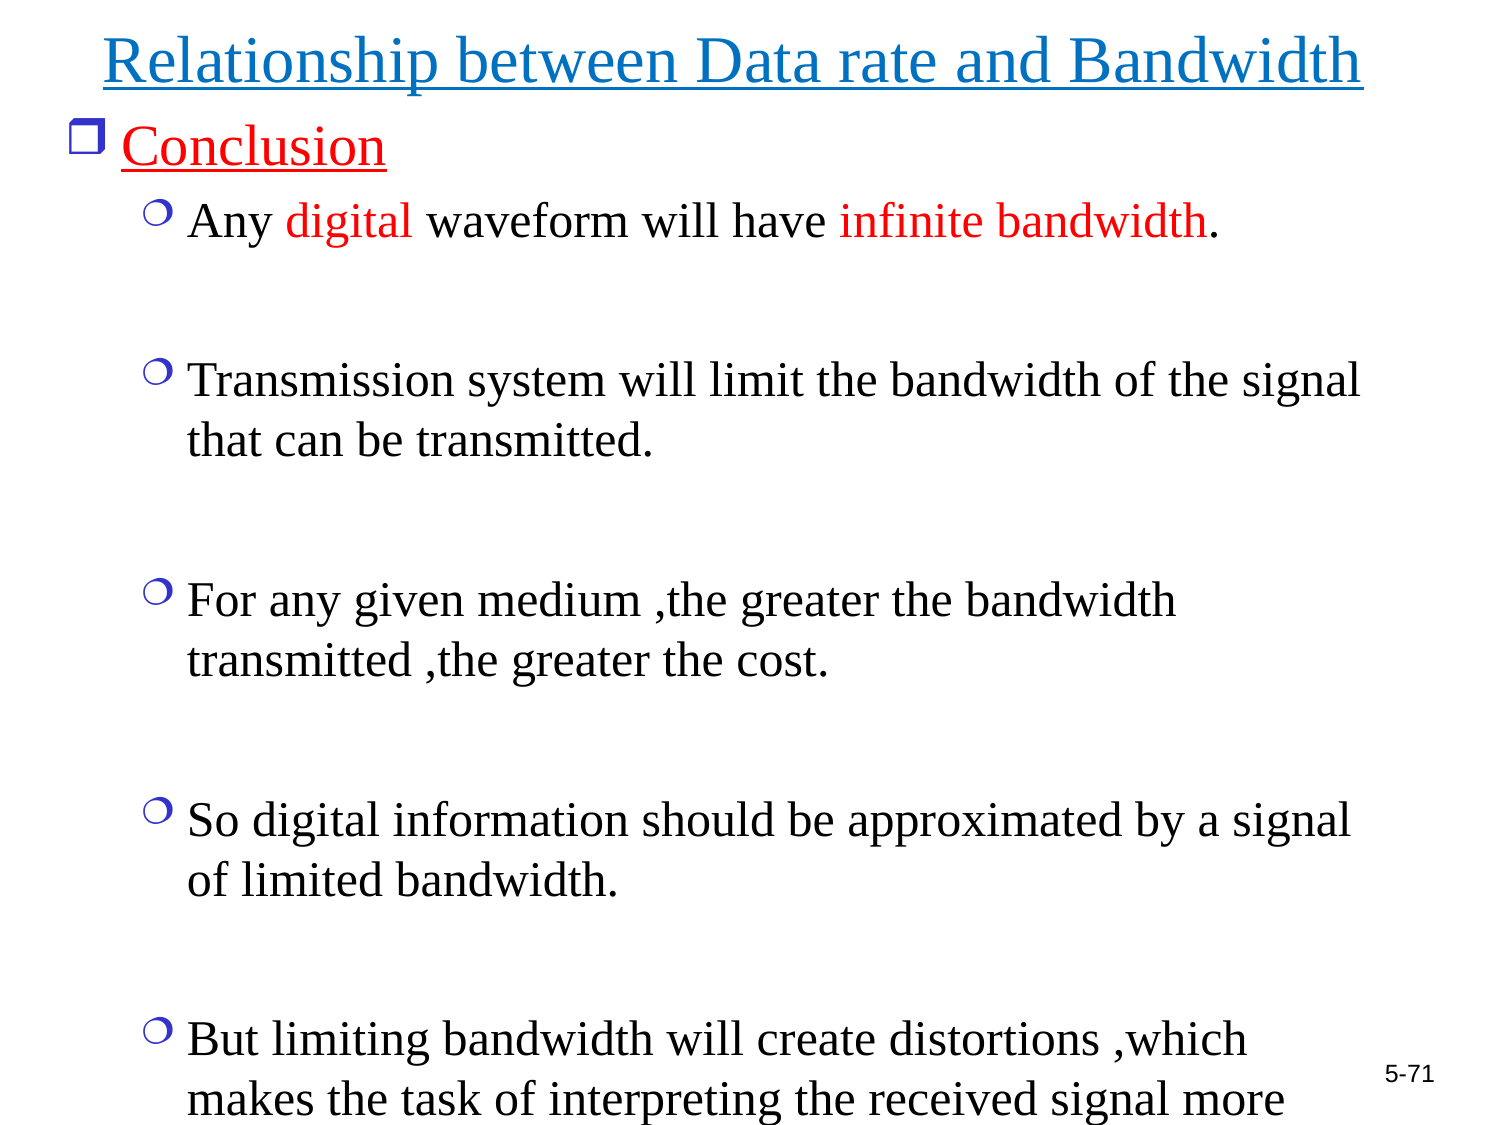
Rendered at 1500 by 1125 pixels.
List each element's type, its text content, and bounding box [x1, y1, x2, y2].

slide_number 5-71 [1338, 1049, 1451, 1125]
title Relationship between Data rate and Bandwidth [87, 0, 1425, 113]
list Conclusion Any digital waveform will have infinite bandwidth. Transmission system will limit the bandwidth of the signal that can be transmitted. For any given medium ,the greater the bandwidth transmitted ,the greater the cost. So digital information should be approximated by a signal of limited bandwidth. But limiting bandwidth will create distortions ,which makes the task of interpreting the received signal more difficult. [50, 99, 1388, 1125]
